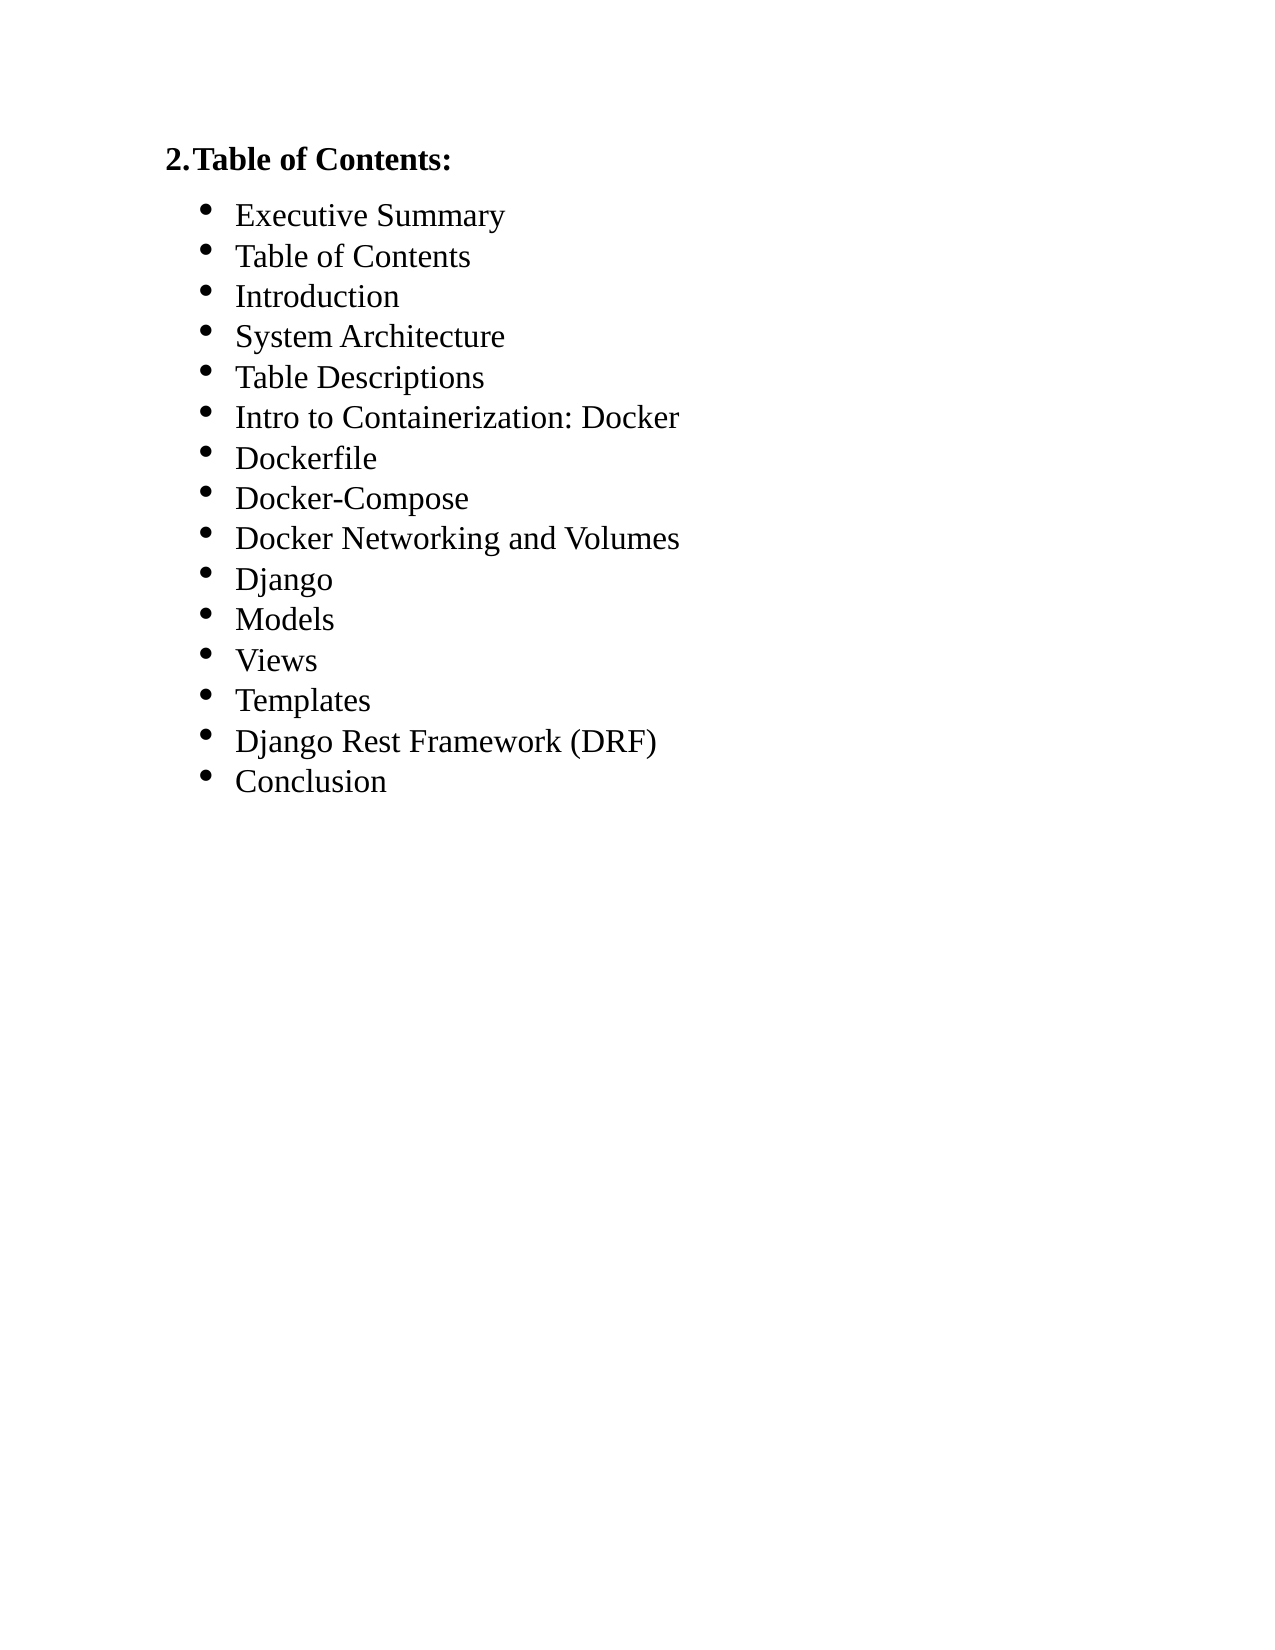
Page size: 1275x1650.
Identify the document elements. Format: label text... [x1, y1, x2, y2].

text_box Table of Contents: Executive Summary Table of Contents Introduction System Architecture Table Descriptions Intro to Containerization: Docker Dockerfile Docker-Compose Docker Networking and Volumes Django Models Views Templates Django Rest Framework (DRF) Conclusion [163, 90, 1111, 885]
